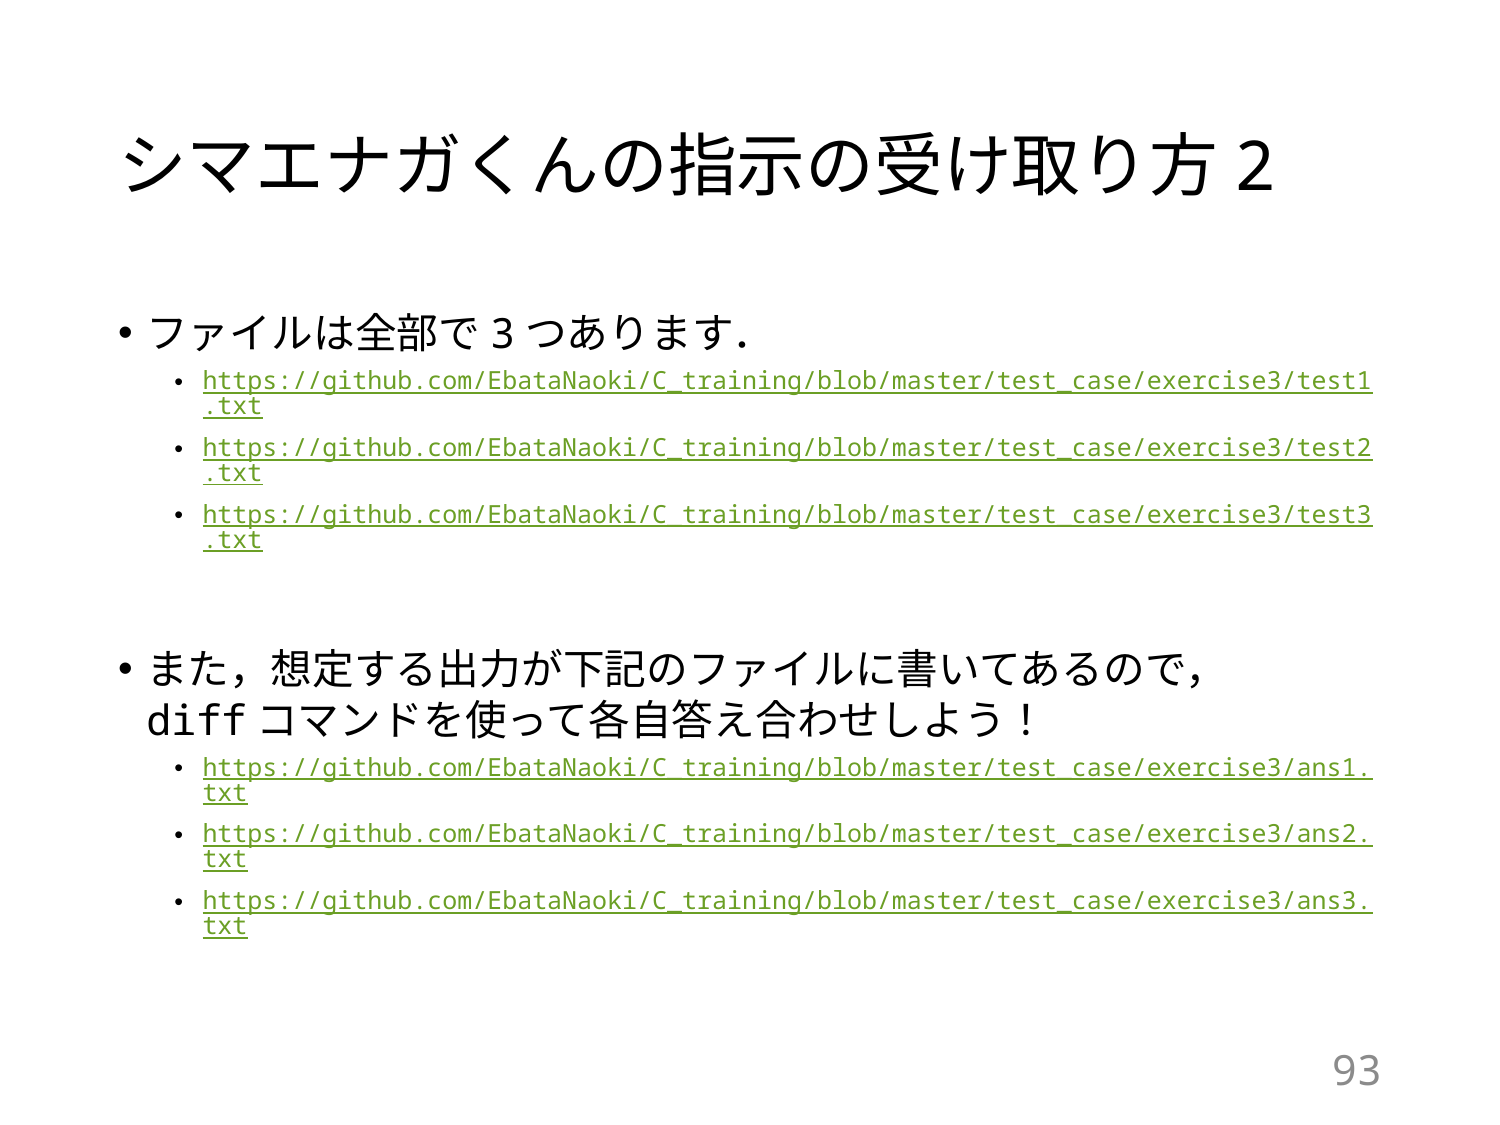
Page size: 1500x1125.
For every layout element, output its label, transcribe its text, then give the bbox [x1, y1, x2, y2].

list ファイルは全部で3つあります． https://github.com/EbataNaoki/C_training/blob/master/test_case/exercise3/test1.txt https://github.com/EbataNaoki/C_training/blob/master/test_case/exercise3/test2.txt https://github.com/EbataNaoki/C_training/blob/master/test_case/exercise3/test3.txt また，想定する出力が下記のファイルに書いてあるので， diffコマンドを使って各自答え合わせしよう！ https://github.com/EbataNaoki/C_training/blob/master/test_case/exercise3/ans1.txt https://github.com/EbataNaoki/C_training/blob/master/test_case/exercise3/ans2.txt https://github.com/EbataNaoki/C_training/blob/master/test_case/exercise3/ans3.txt [103, 299, 1397, 1014]
title シマエナガくんの指示の受け取り方2 [103, 59, 1397, 278]
slide_number 93 [1059, 1042, 1397, 1103]
